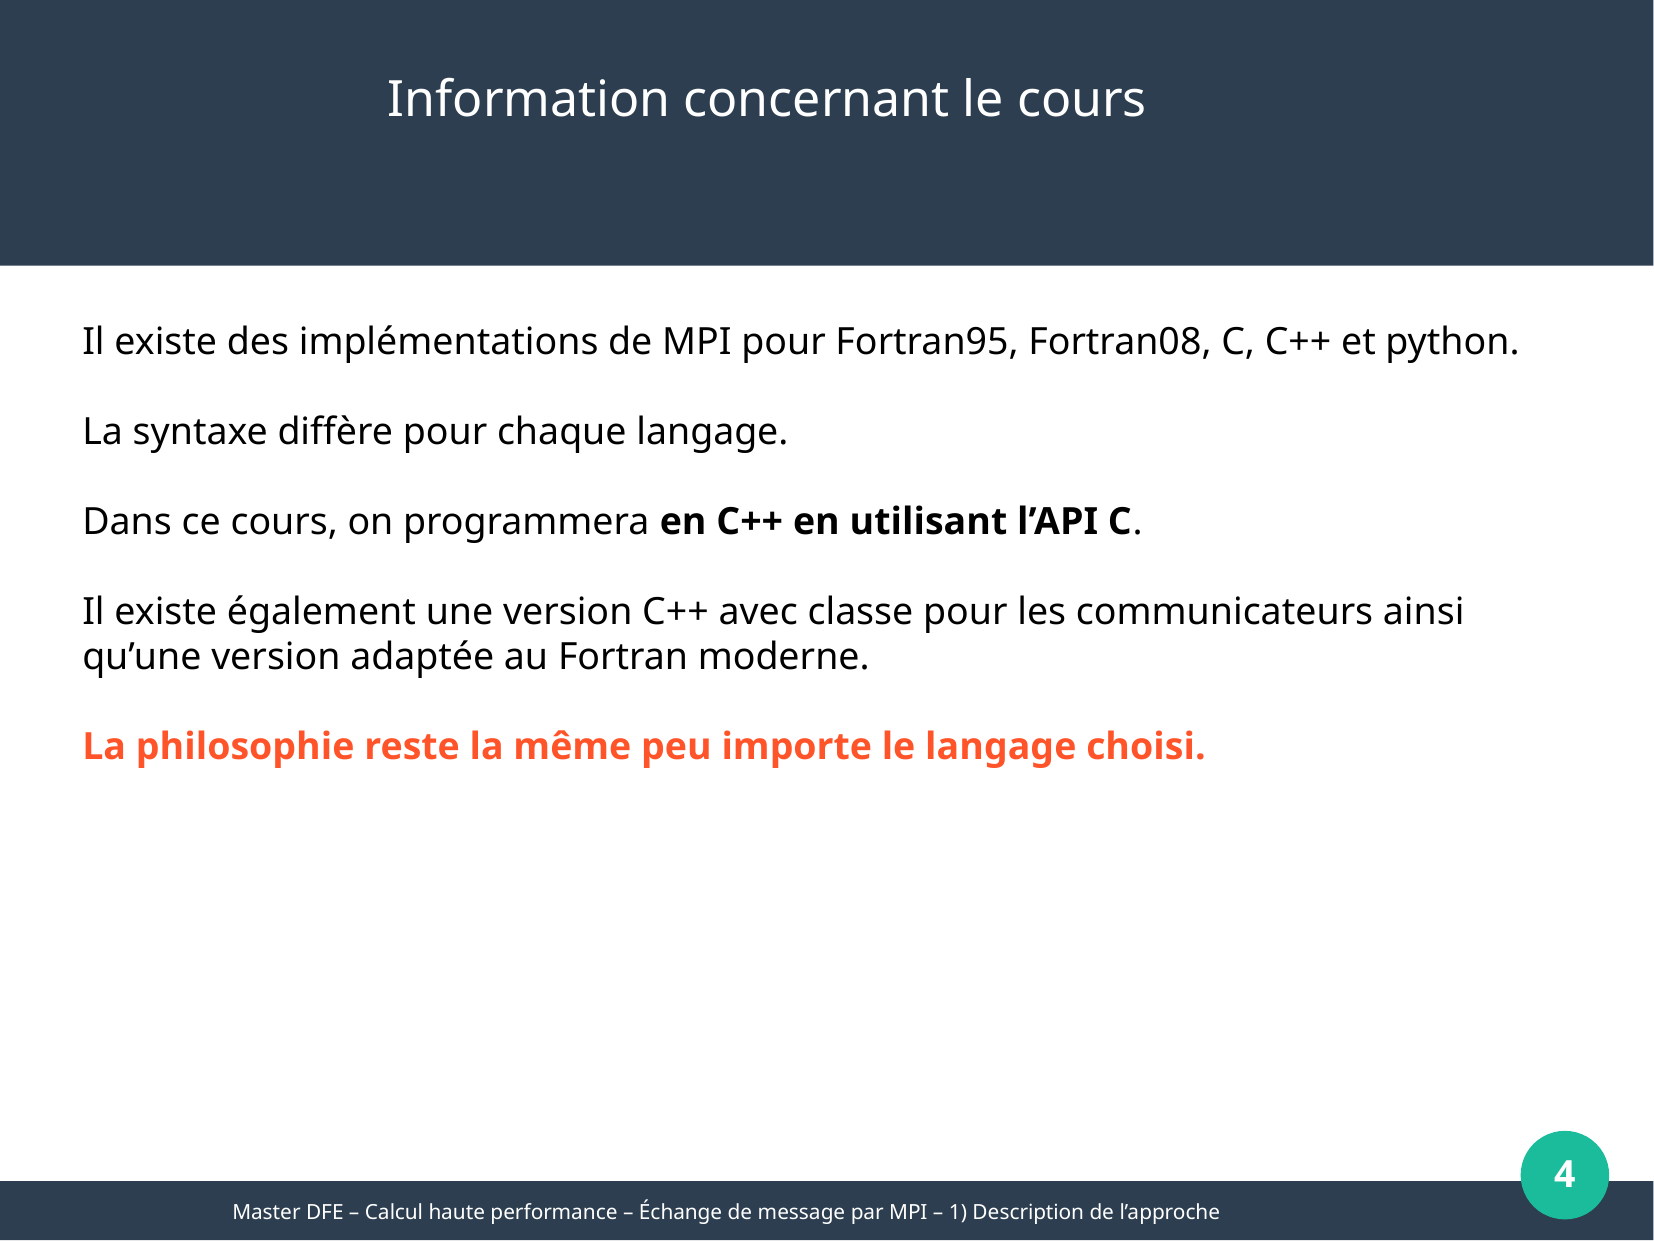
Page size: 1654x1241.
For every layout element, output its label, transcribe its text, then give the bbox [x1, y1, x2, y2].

text_box Master DFE – Calcul haute performance – Échange de message par MPI – 1) Description de l’approche [217, 1191, 1236, 1232]
text_box Il existe des implémentations de MPI pour Fortran95, Fortran08, C, C++ et python. La syntaxe diffère pour chaque langage. Dans ce cours, on programmera en C++ en utilisant l’API C. Il existe également une version C++ avec classe pour les communicateurs ainsi qu’une version adaptée au Fortran moderne. La philosophie reste la même peu importe le langage choisi. [67, 309, 1575, 820]
text_box Information concernant le cours [372, 58, 1163, 134]
slide_number 4 [1505, 1116, 1624, 1235]
